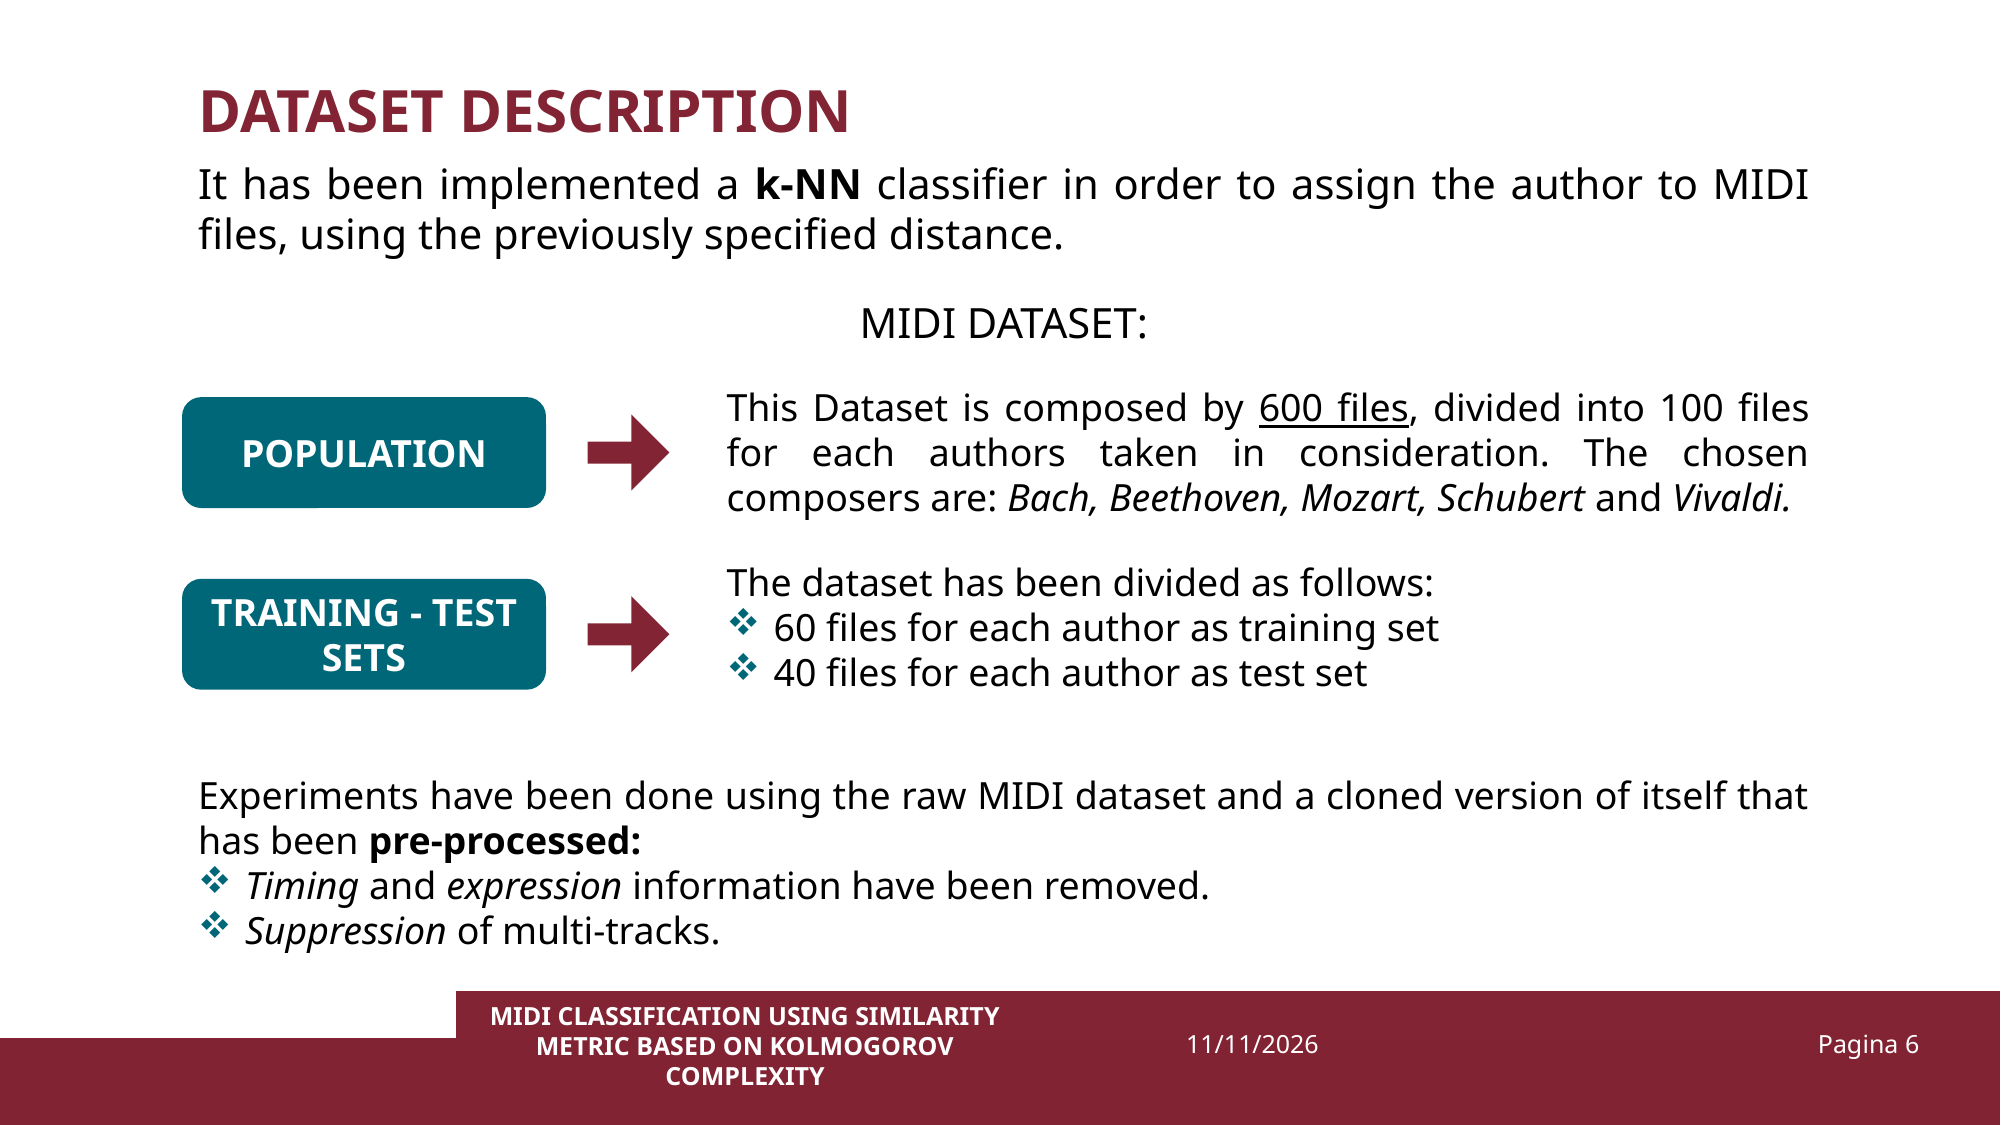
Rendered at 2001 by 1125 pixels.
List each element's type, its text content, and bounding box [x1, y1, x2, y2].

text_box It has been implemented a k-NN classifier in order to assign the author to MIDI files, using the previously specified distance. [183, 149, 1825, 271]
text_box Experiments have been done using the raw MIDI dataset and a cloned version of itself that has been pre-processed: Timing and expression information have been removed. Suppression of multi-tracks. [183, 764, 1825, 978]
text_box This Dataset is composed by 600 files, divided into 100 files for each authors taken in consideration. The chosen composers are: Bach, Beethoven, Mozart, Schubert and Vivaldi. [711, 376, 1825, 529]
text_box [587, 596, 670, 673]
text_box Dataset description [183, 66, 1825, 149]
text_box MIDI Dataset: [813, 289, 1195, 360]
text_box The dataset has been divided as follows: 60 files for each author as training set 40 files for each author as test set [711, 551, 1825, 717]
text_box Training - Test sets [182, 578, 547, 690]
text_box [587, 414, 670, 491]
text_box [0, 991, 2000, 1125]
text_box Population [182, 397, 547, 509]
